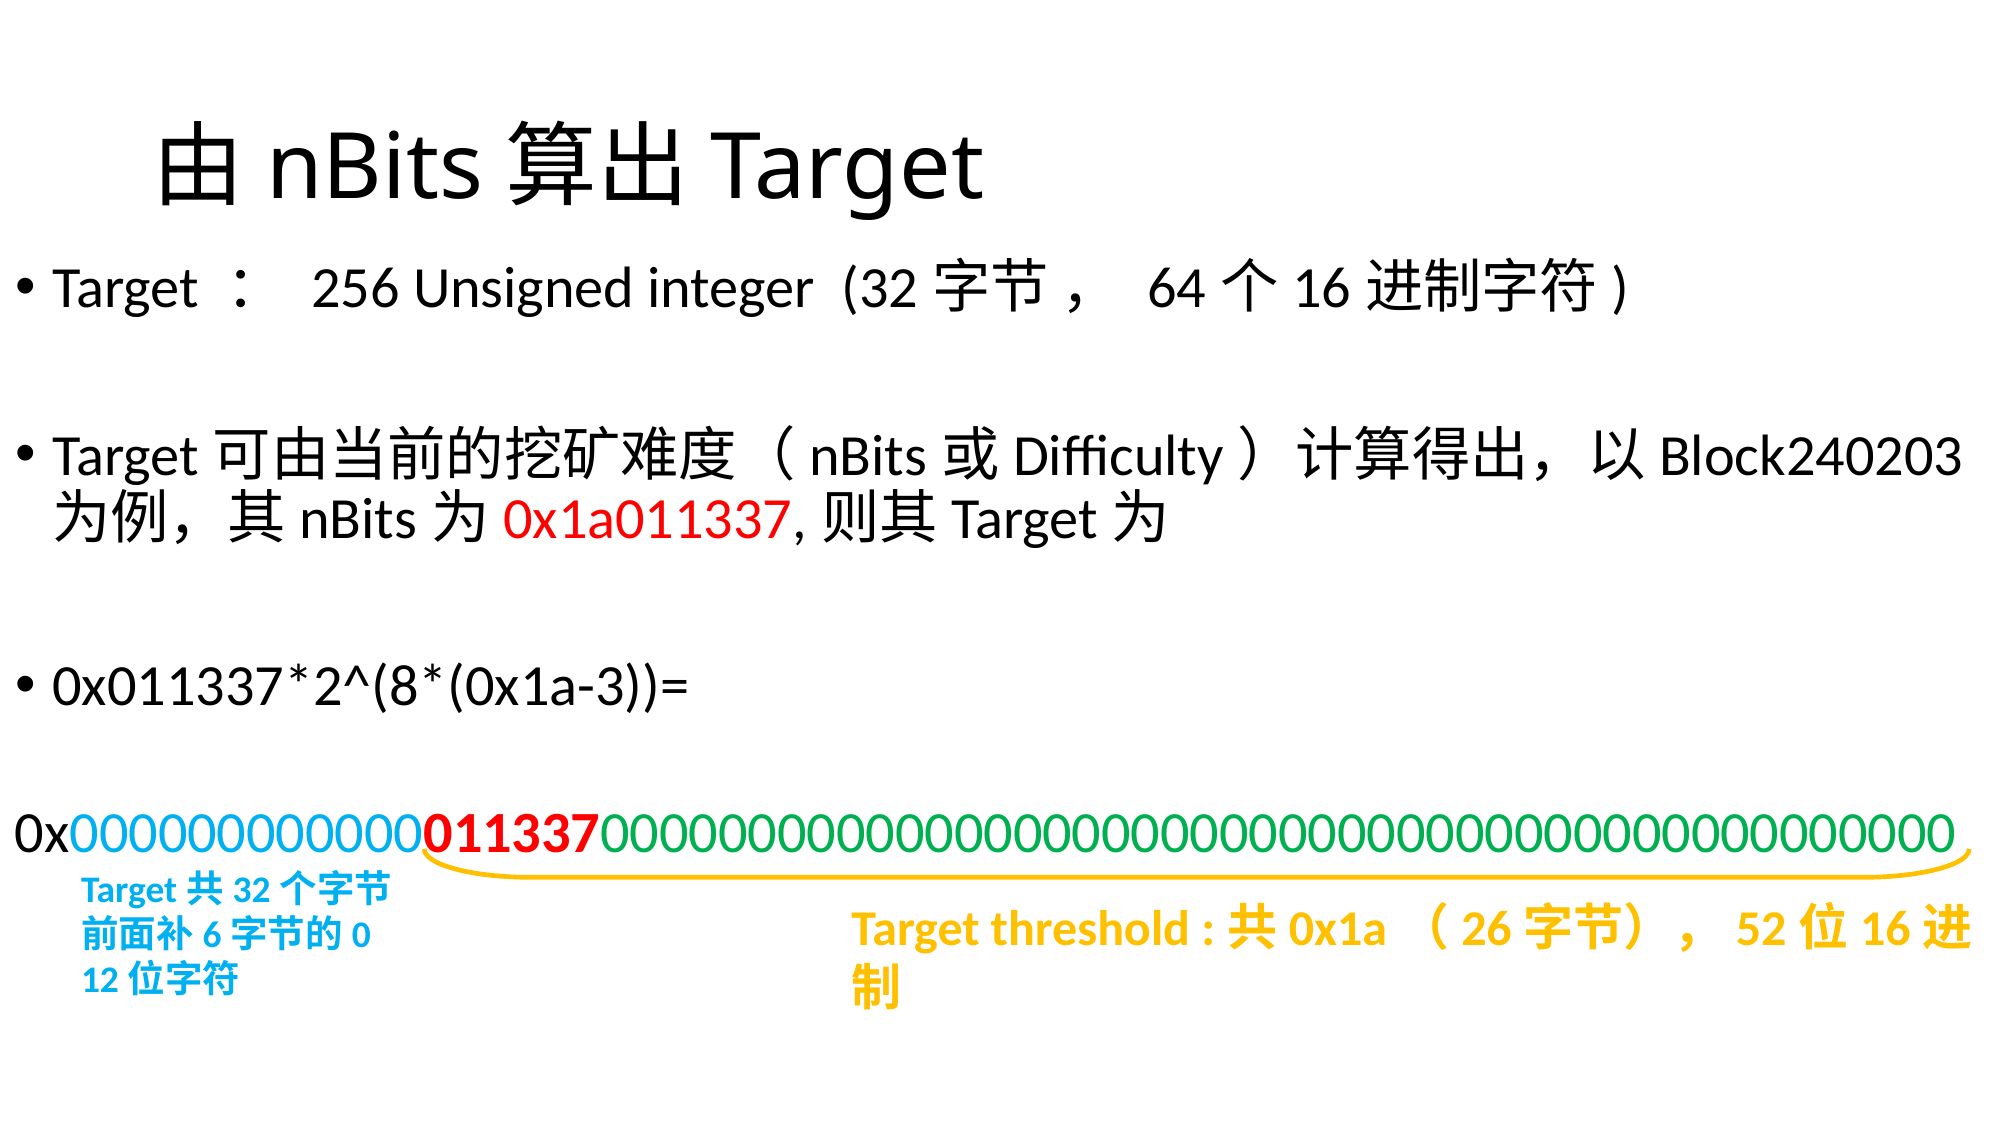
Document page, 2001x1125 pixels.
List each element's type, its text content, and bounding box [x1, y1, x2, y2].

list Target ： 256 Unsigned integer (32字节 ， 64个16进制字符) Target可由当前的挖矿难度（nBits或Difficulty）计算得出，以Block240203为例，其nBits为0x1a011337,则其Target为 0x011337*2^(8*(0x1a-3))= [0, 250, 2000, 786]
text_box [0, 786, 2000, 1010]
title 由nBits算出Target [137, 59, 1863, 250]
